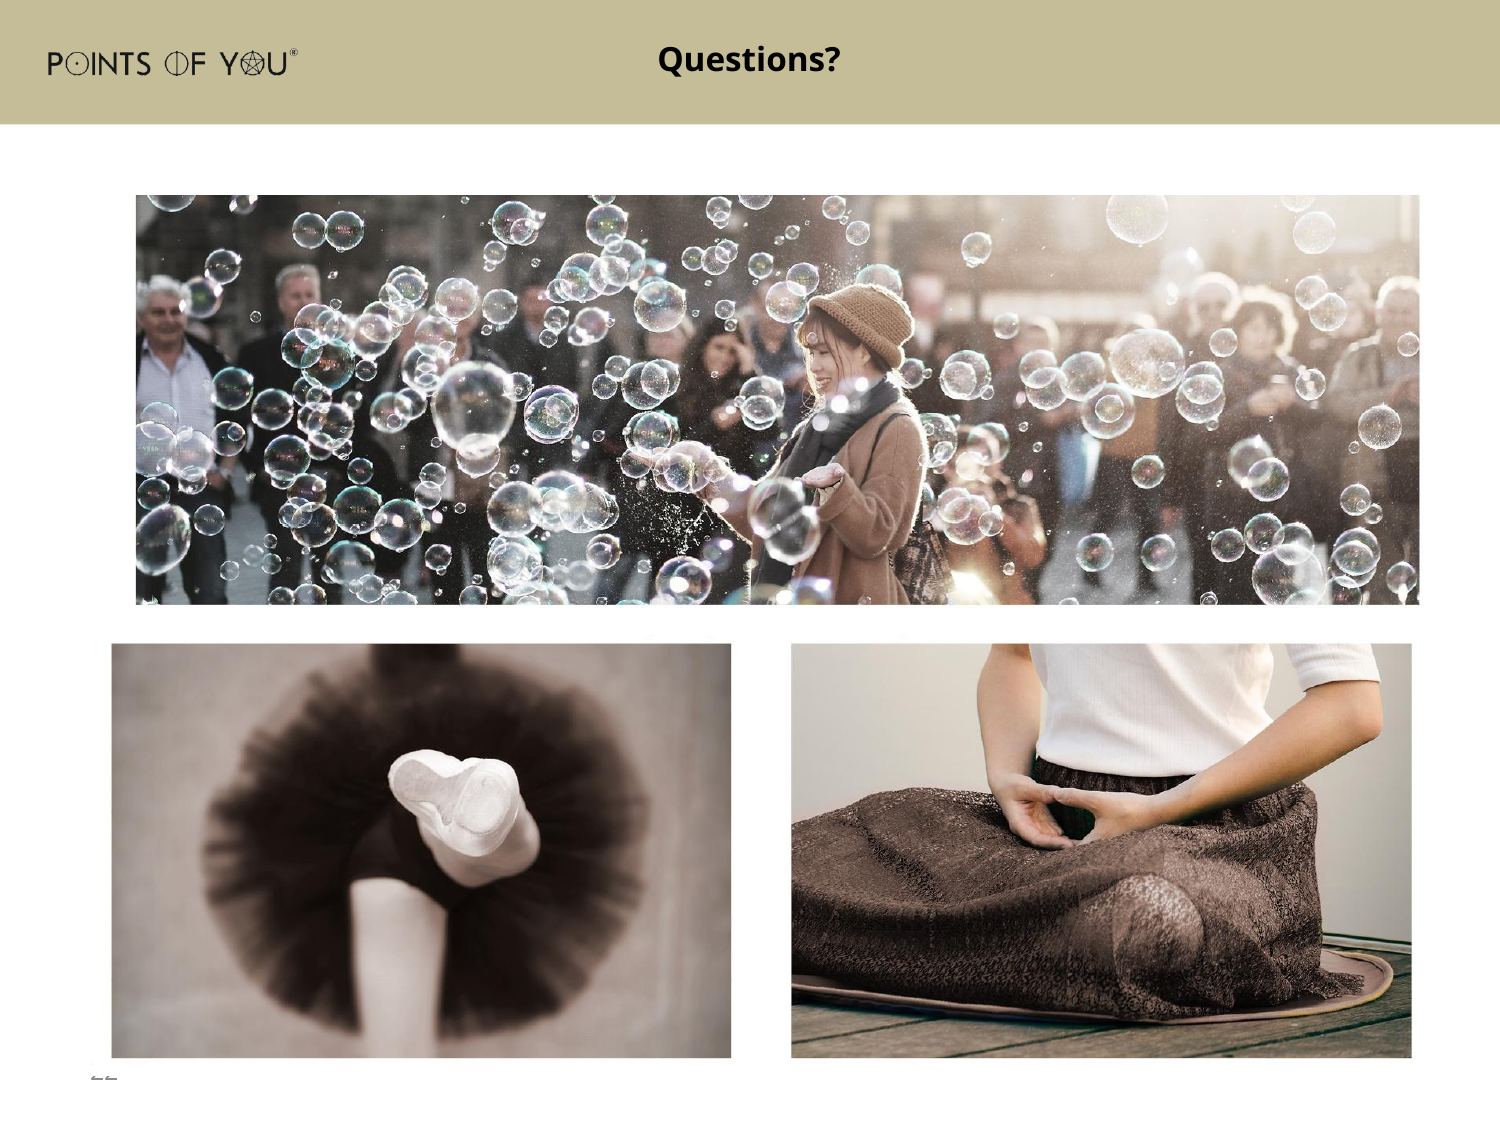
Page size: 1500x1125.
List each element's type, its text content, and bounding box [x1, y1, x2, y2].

picture [135, 195, 1426, 608]
picture [43, 45, 301, 79]
picture [785, 635, 1417, 1077]
text_box [0, 0, 1500, 126]
slide_number 22 [75, 1042, 425, 1103]
picture [91, 635, 754, 1077]
text_box Questions? [0, 30, 1499, 86]
